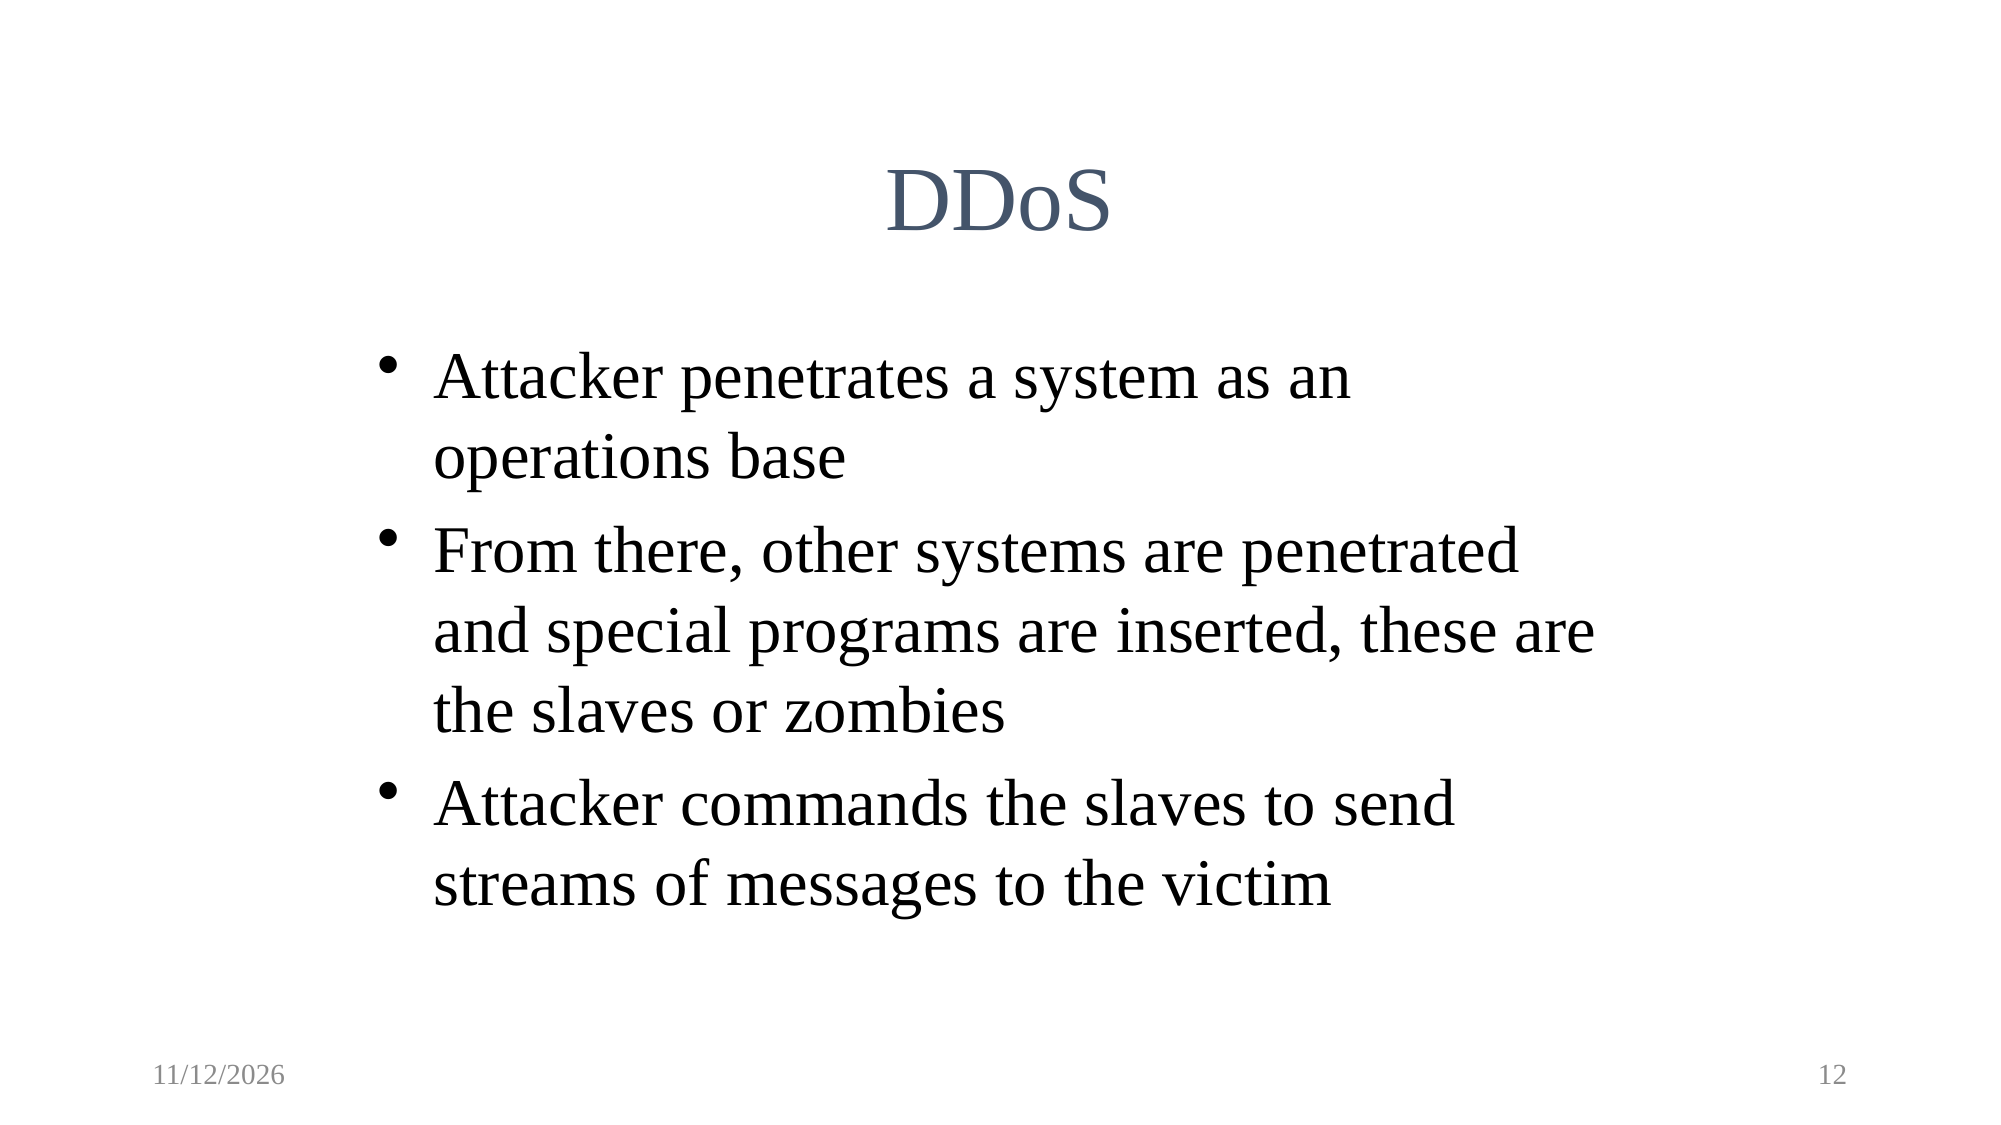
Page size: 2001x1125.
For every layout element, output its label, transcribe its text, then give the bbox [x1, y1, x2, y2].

text_box Attacker penetrates a system as an operations base From there, other systems are penetrated and special programs are inserted, these are the slaves or zombies Attacker commands the slaves to send streams of messages to the victim [362, 324, 1638, 1000]
text_box DDoS [362, 99, 1638, 288]
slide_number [137, 1042, 588, 1103]
slide_number 12 [1412, 1042, 1863, 1103]
